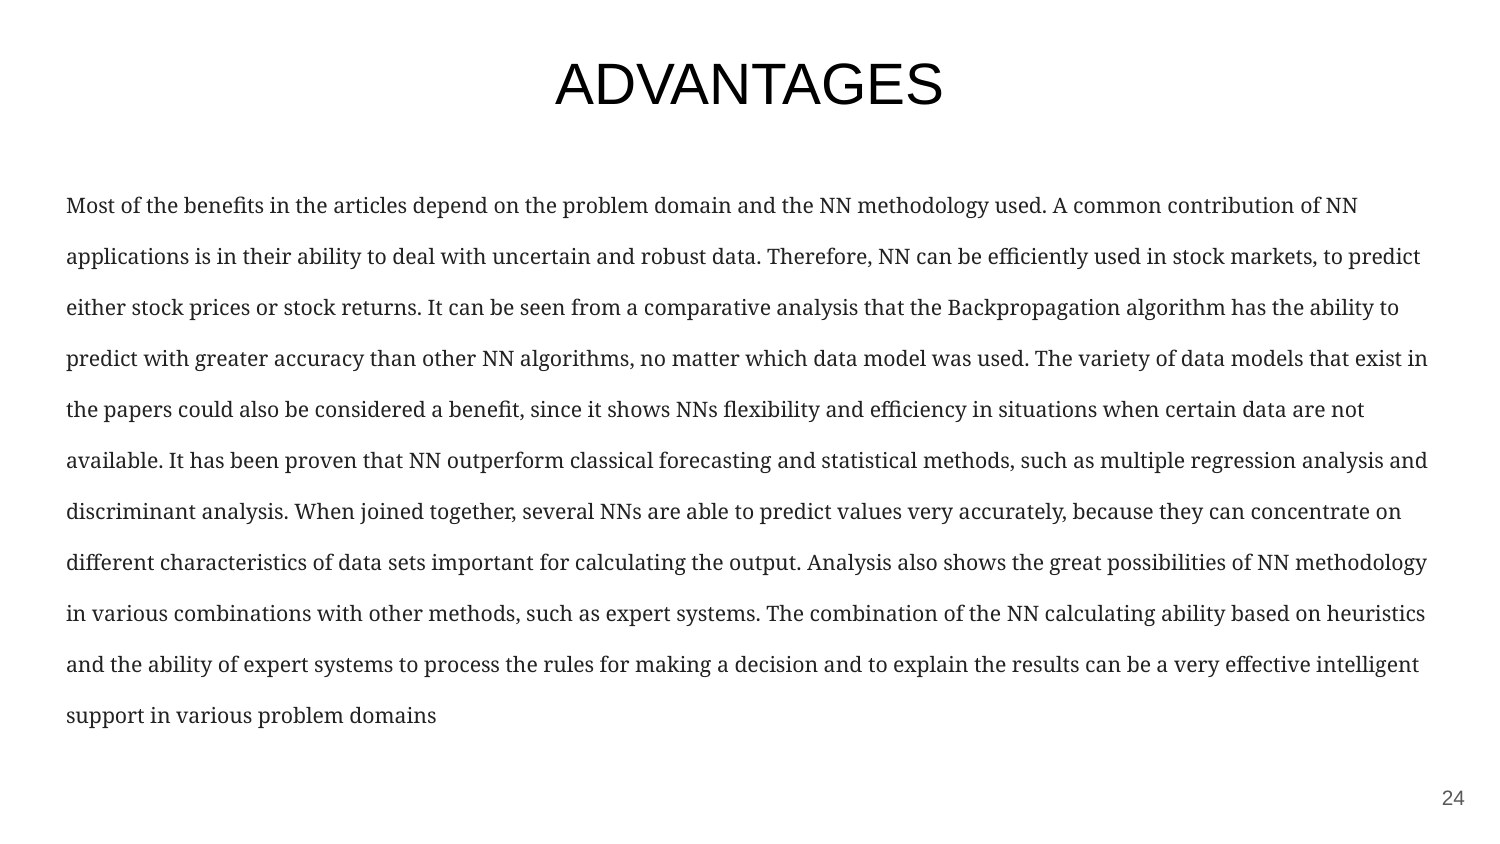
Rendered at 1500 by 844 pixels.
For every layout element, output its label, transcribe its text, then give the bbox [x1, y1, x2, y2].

slide_number 24 [1389, 764, 1480, 830]
title ADVANTAGES [51, 31, 1449, 132]
list Most of the benefits in the articles depend on the problem domain and the NN methodology used. A common contribution of NN applications is in their ability to deal with uncertain and robust data. Therefore, NN can be efficiently used in stock markets, to predict either stock prices or stock returns. It can be seen from a comparative analysis that the Backpropagation algorithm has the ability to predict with greater accuracy than other NN algorithms, no matter which data model was used. The variety of data models that exist in the papers could also be considered a benefit, since it shows NNs flexibility and efficiency in situations when certain data are not available. It has been proven that NN outperform classical forecasting and statistical methods, such as multiple regression analysis and discriminant analysis. When joined together, several NNs are able to predict values very accurately, because they can concentrate on different characteristics of data sets important for calculating the output. Analysis also shows the great possibilities of NN methodology in various combinations with other methods, such as expert systems. The combination of the NN calculating ability based on heuristics and the ability of expert systems to process the rules for making a decision and to explain the results can be a very effective intelligent support in various problem domains [51, 151, 1449, 750]
